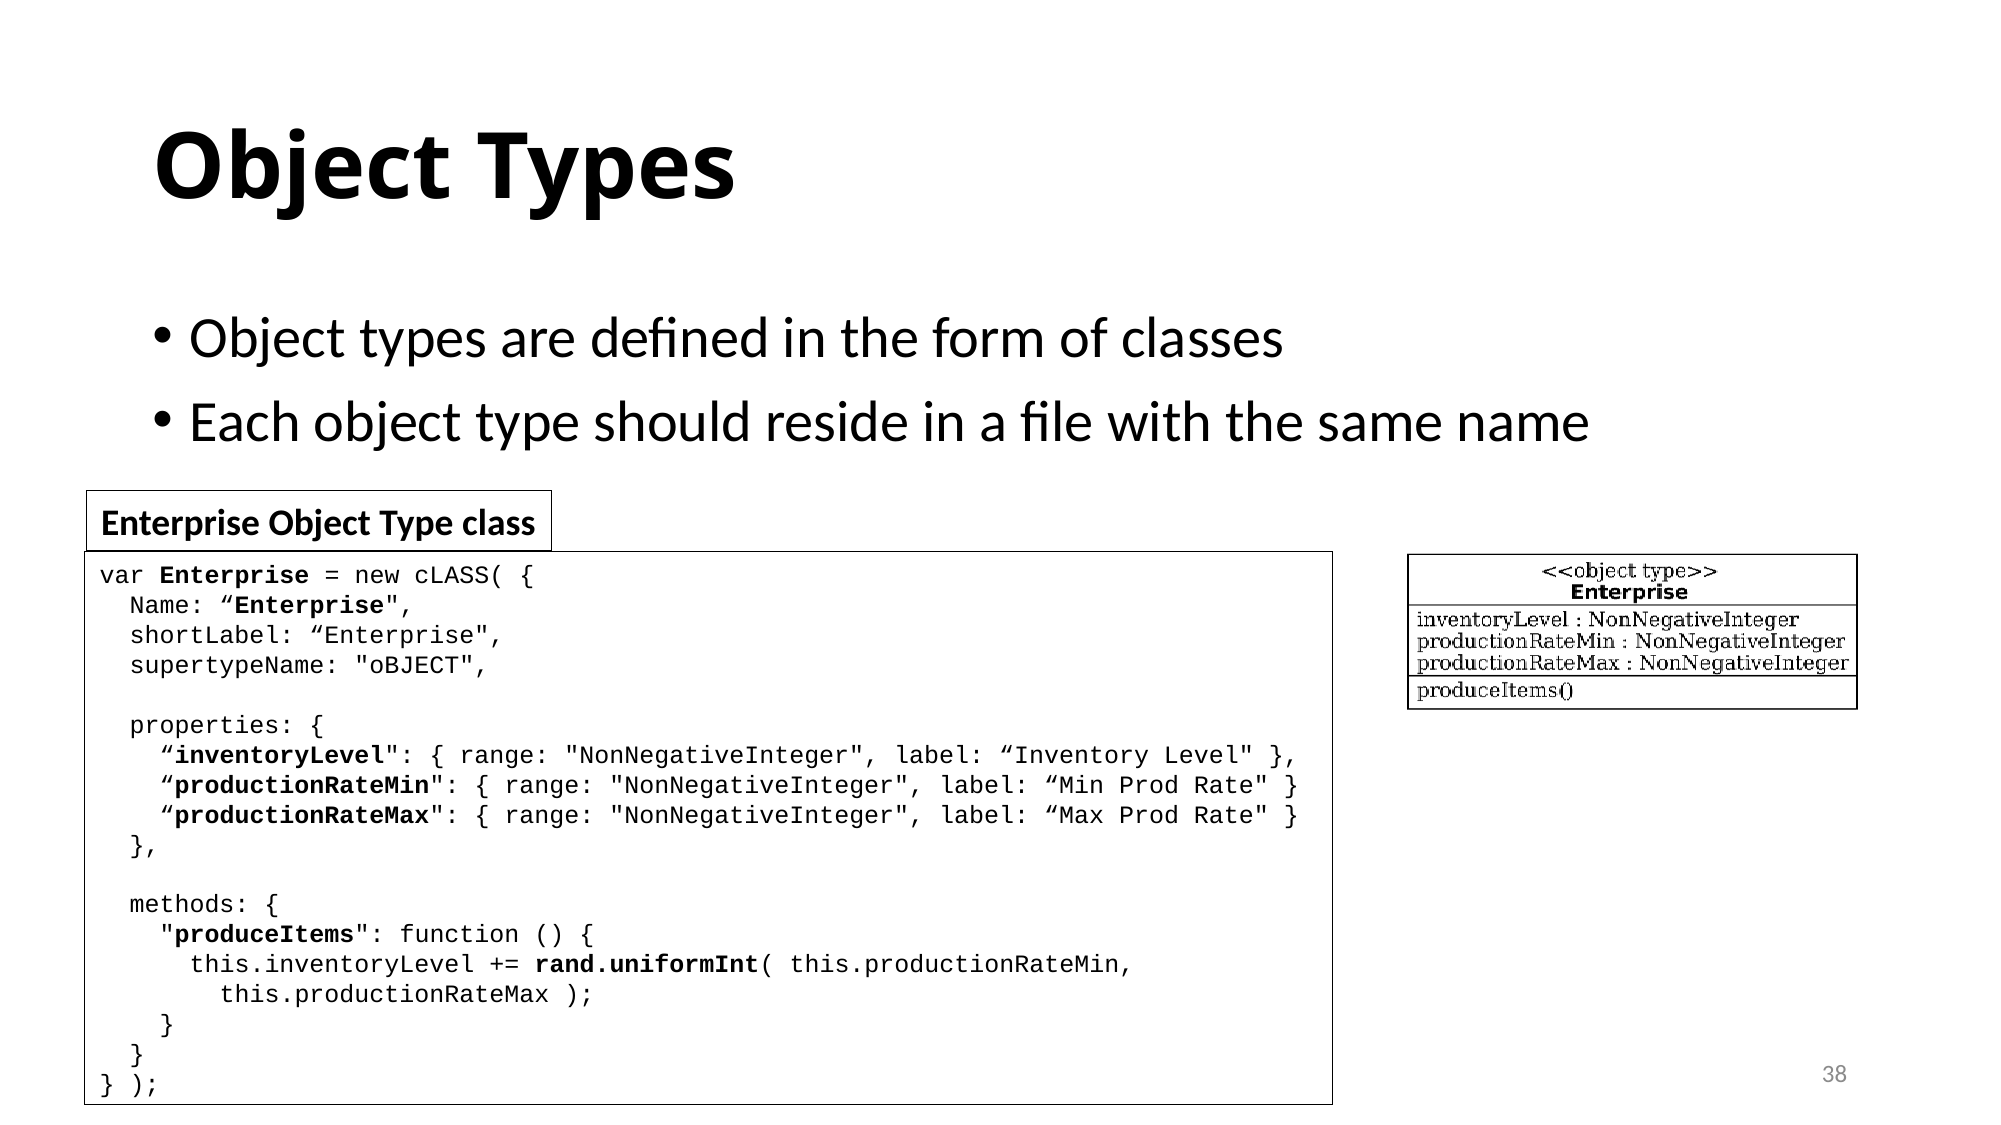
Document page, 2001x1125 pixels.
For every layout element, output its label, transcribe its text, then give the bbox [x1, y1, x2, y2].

list Object types are defined in the form of classes Each object type should reside in a file with the same name [137, 299, 1863, 1014]
title Object Types [137, 59, 1863, 278]
text_box Enterprise Object Type class [86, 490, 552, 551]
slide_number 38 [1412, 1042, 1863, 1103]
picture [1394, 551, 1863, 714]
text_box var Enterprise = new cLASS( { Name: “Enterprise", shortLabel: “Enterprise", supertypeName: "oBJECT", properties: { “inventoryLevel": { range: "NonNegativeInteger", label: “Inventory Level" }, “productionRateMin": { range: "NonNegativeInteger", label: “Min Prod Rate" } “productionRateMax": { range: "NonNegativeInteger", label: “Max Prod Rate" } }, methods: { "produceItems": function () { this.inventoryLevel += rand.uniformInt( this.productionRateMin, this.productionRateMax ); } } } ); [84, 551, 1333, 1105]
